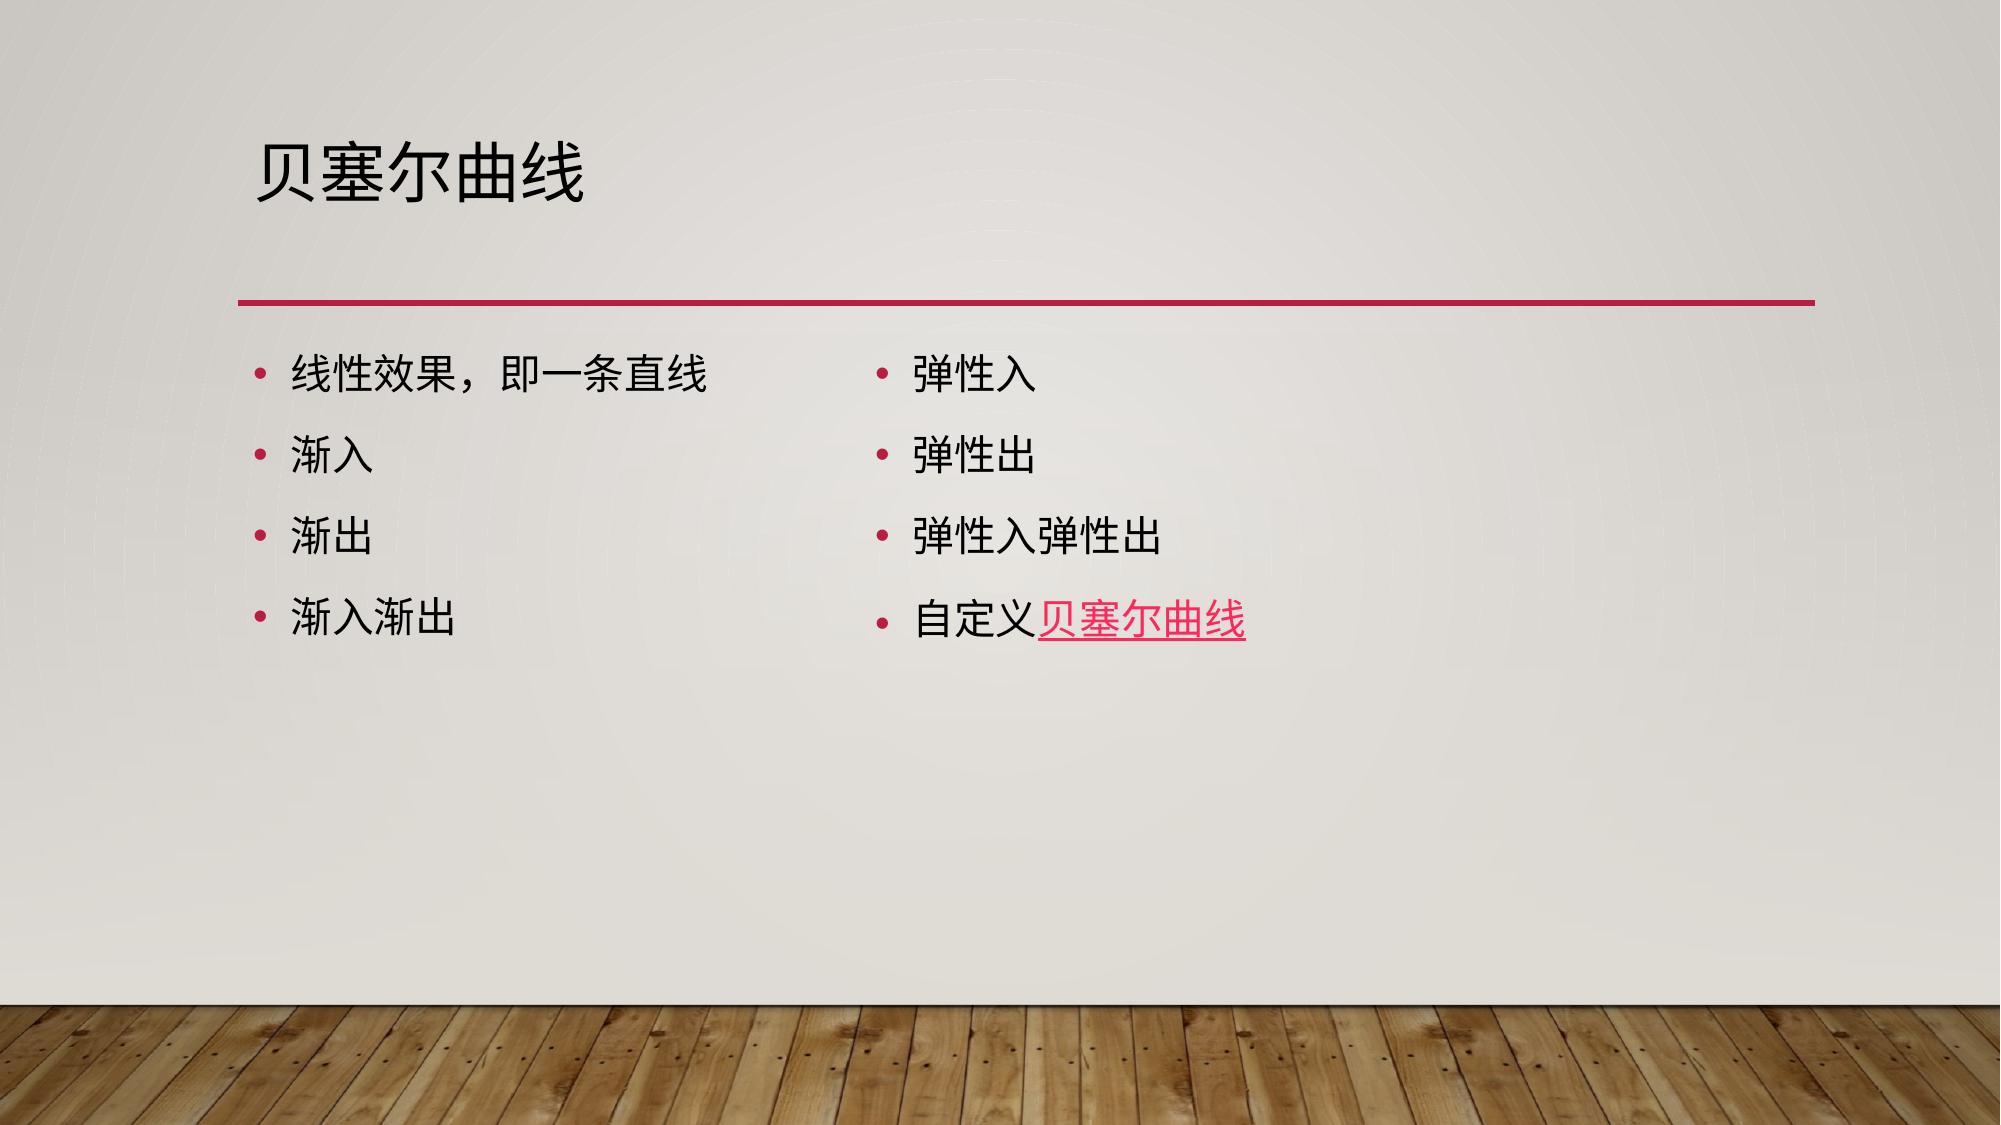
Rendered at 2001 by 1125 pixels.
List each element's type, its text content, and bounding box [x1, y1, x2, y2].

text_box 弹性入 弹性出 弹性入弹性出 自定义贝塞尔曲线 [859, 330, 1389, 897]
title 贝塞尔曲线 [238, 131, 1814, 305]
picture [0, 1005, 2000, 1125]
list 线性效果，即一条直线 渐入 渐出 渐入渐出 [238, 330, 767, 897]
